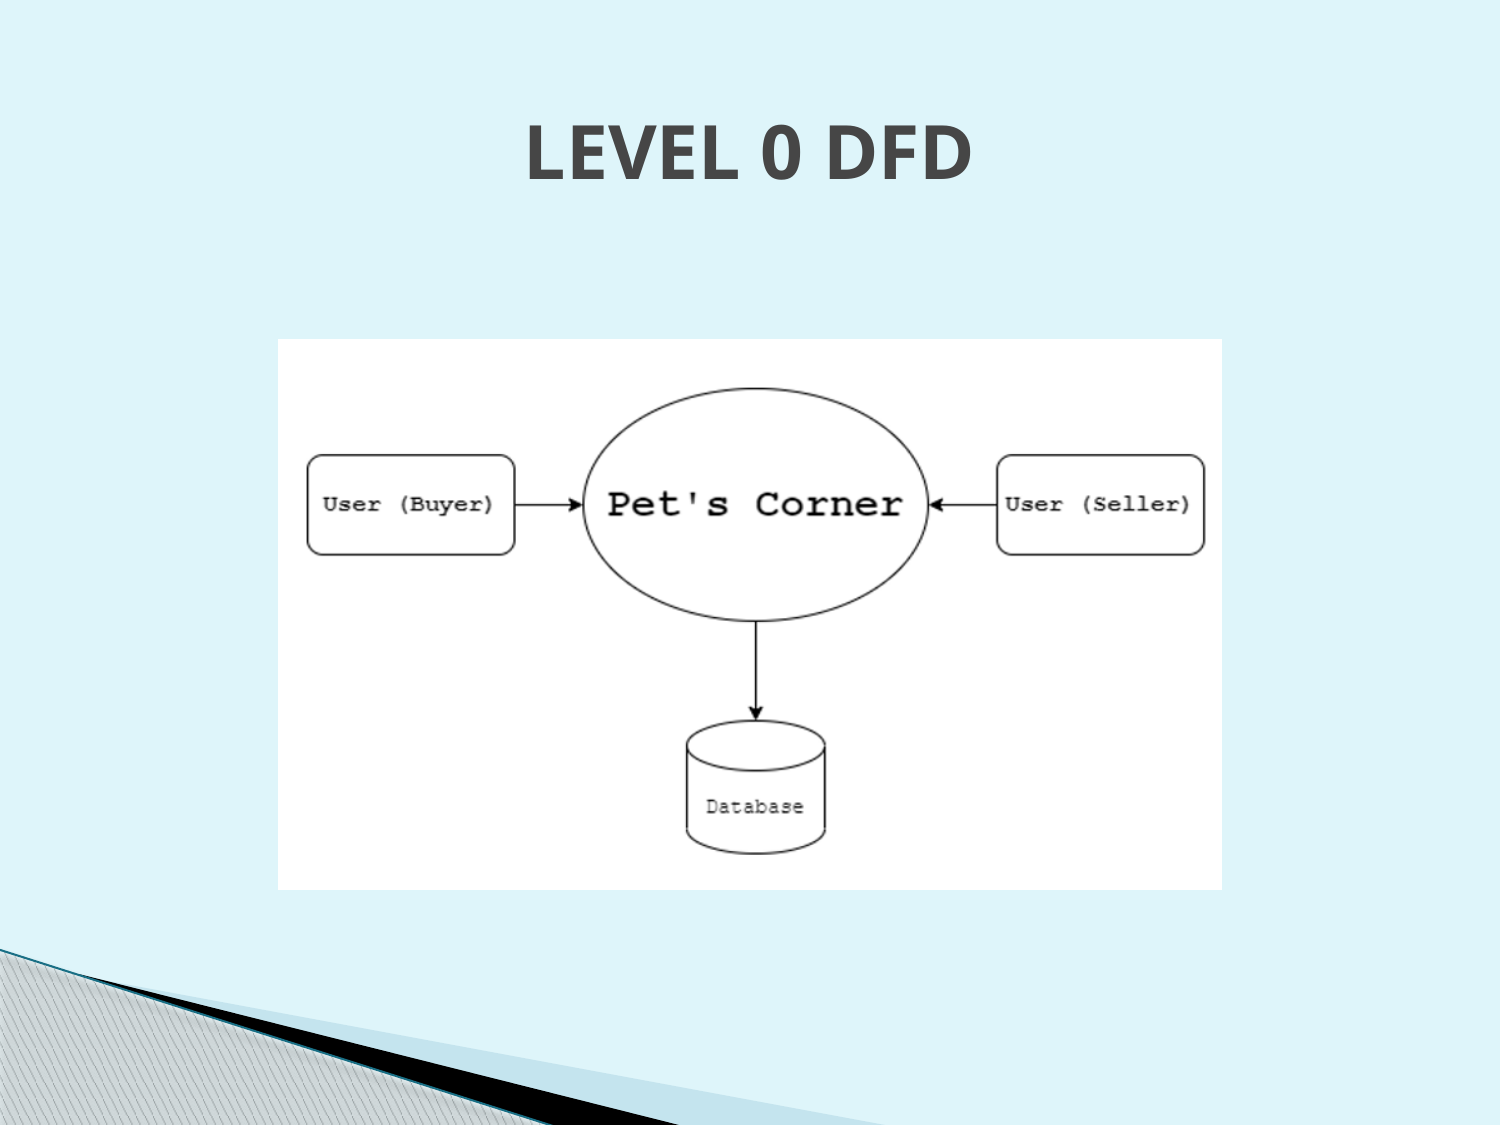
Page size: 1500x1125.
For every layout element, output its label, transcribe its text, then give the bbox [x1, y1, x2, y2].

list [278, 338, 1222, 890]
title LEVEL 0 DFD [75, 56, 1425, 244]
